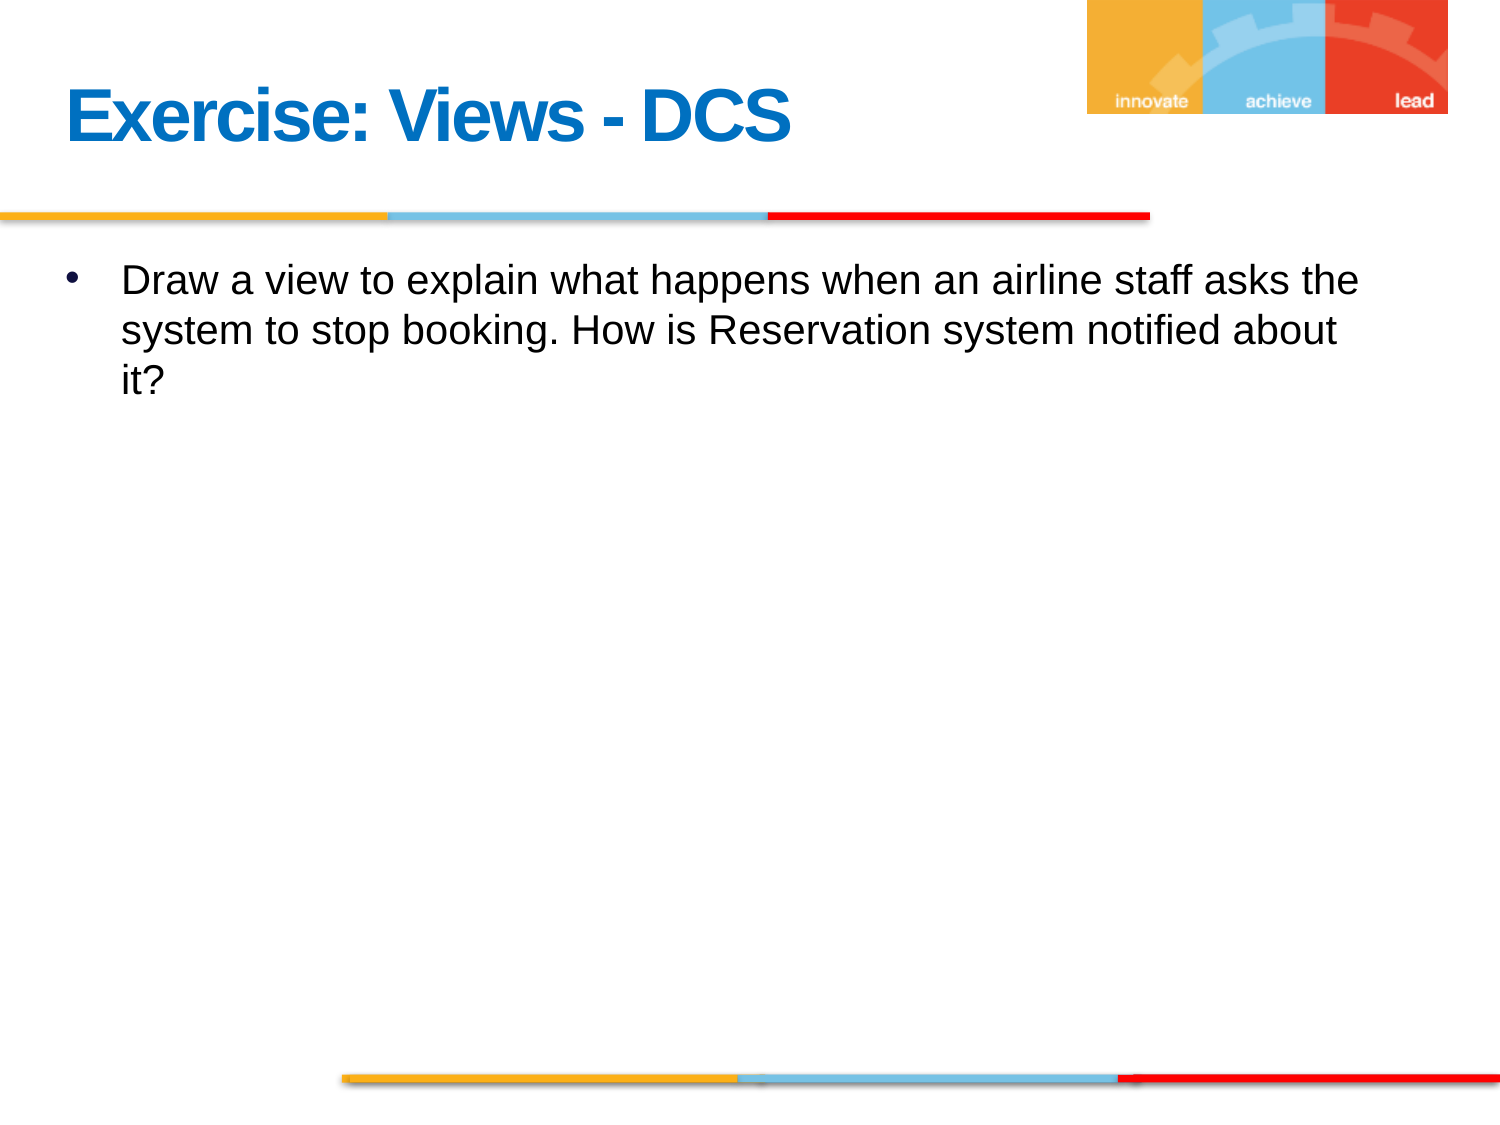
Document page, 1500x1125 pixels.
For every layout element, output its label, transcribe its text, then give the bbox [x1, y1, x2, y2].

list Exercise: Views - DCS [50, 24, 1088, 213]
picture [1087, 0, 1448, 114]
list Draw a view to explain what happens when an airline staff asks the system to stop booking. How is Reservation system notified about it? [50, 245, 1400, 988]
